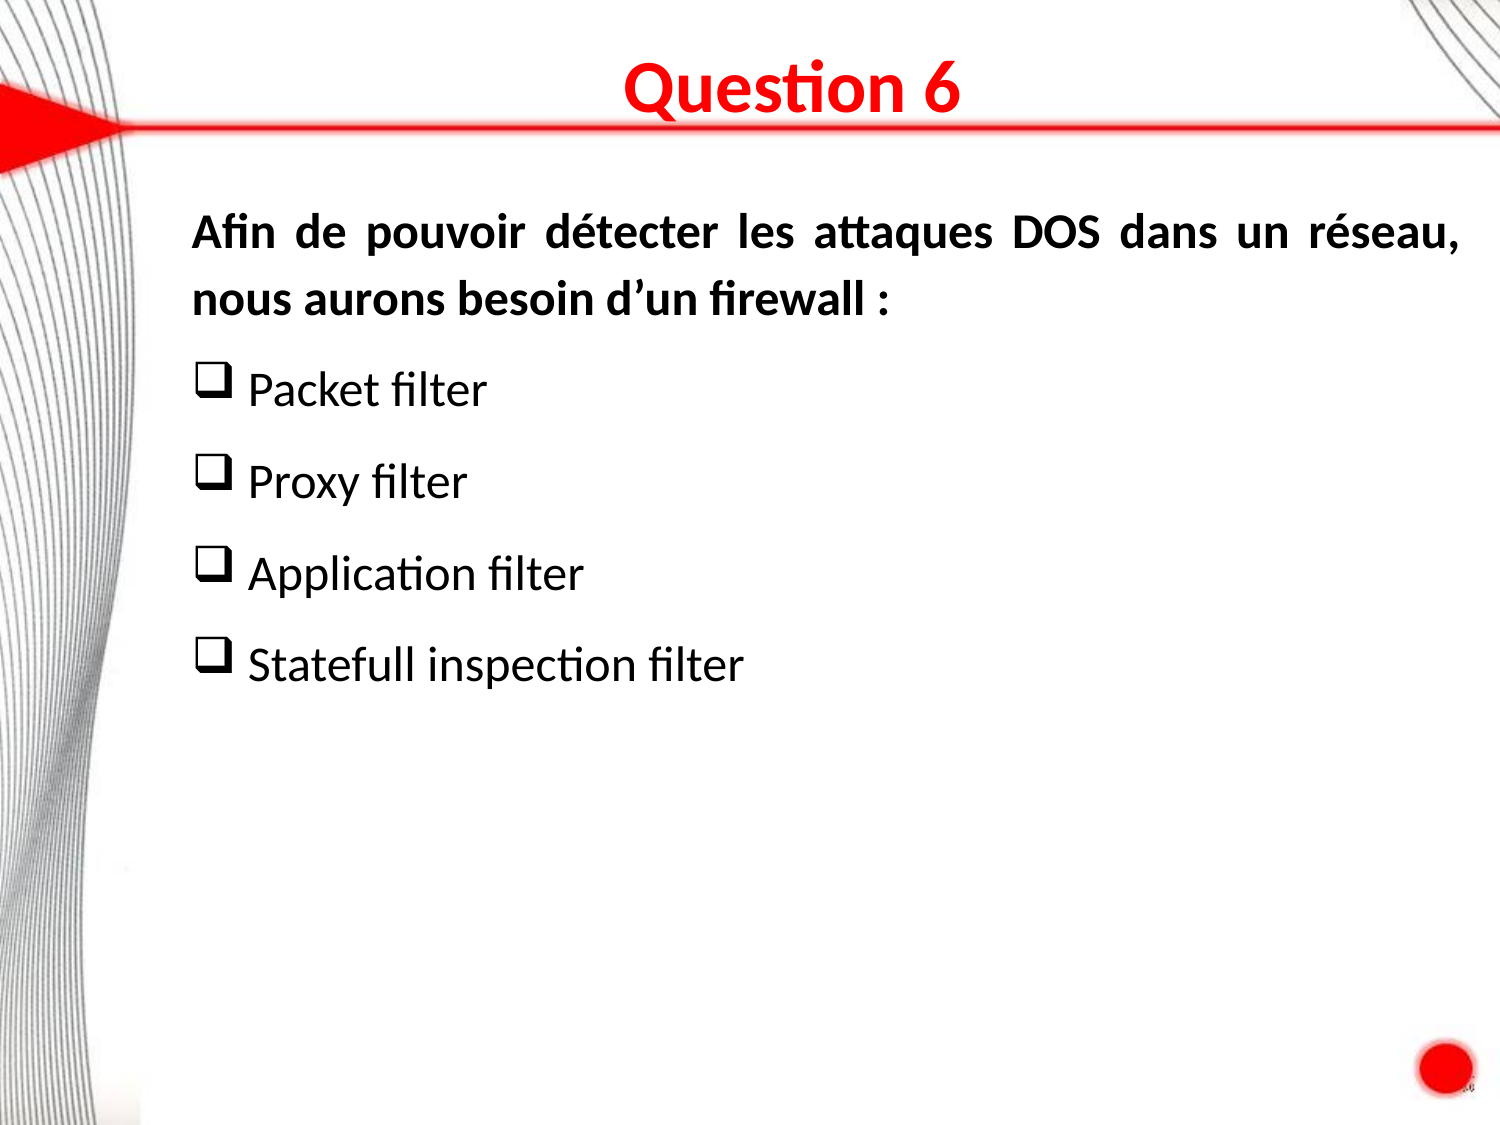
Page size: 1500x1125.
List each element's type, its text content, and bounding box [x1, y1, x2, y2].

text_box Afin de pouvoir détecter les attaques DOS dans un réseau, nous aurons besoin d’un firewall : Packet filter Proxy filter Application filter Statefull inspection filter [176, 184, 1477, 745]
text_box Question 6 [621, 35, 963, 128]
picture [0, 0, 1500, 1125]
